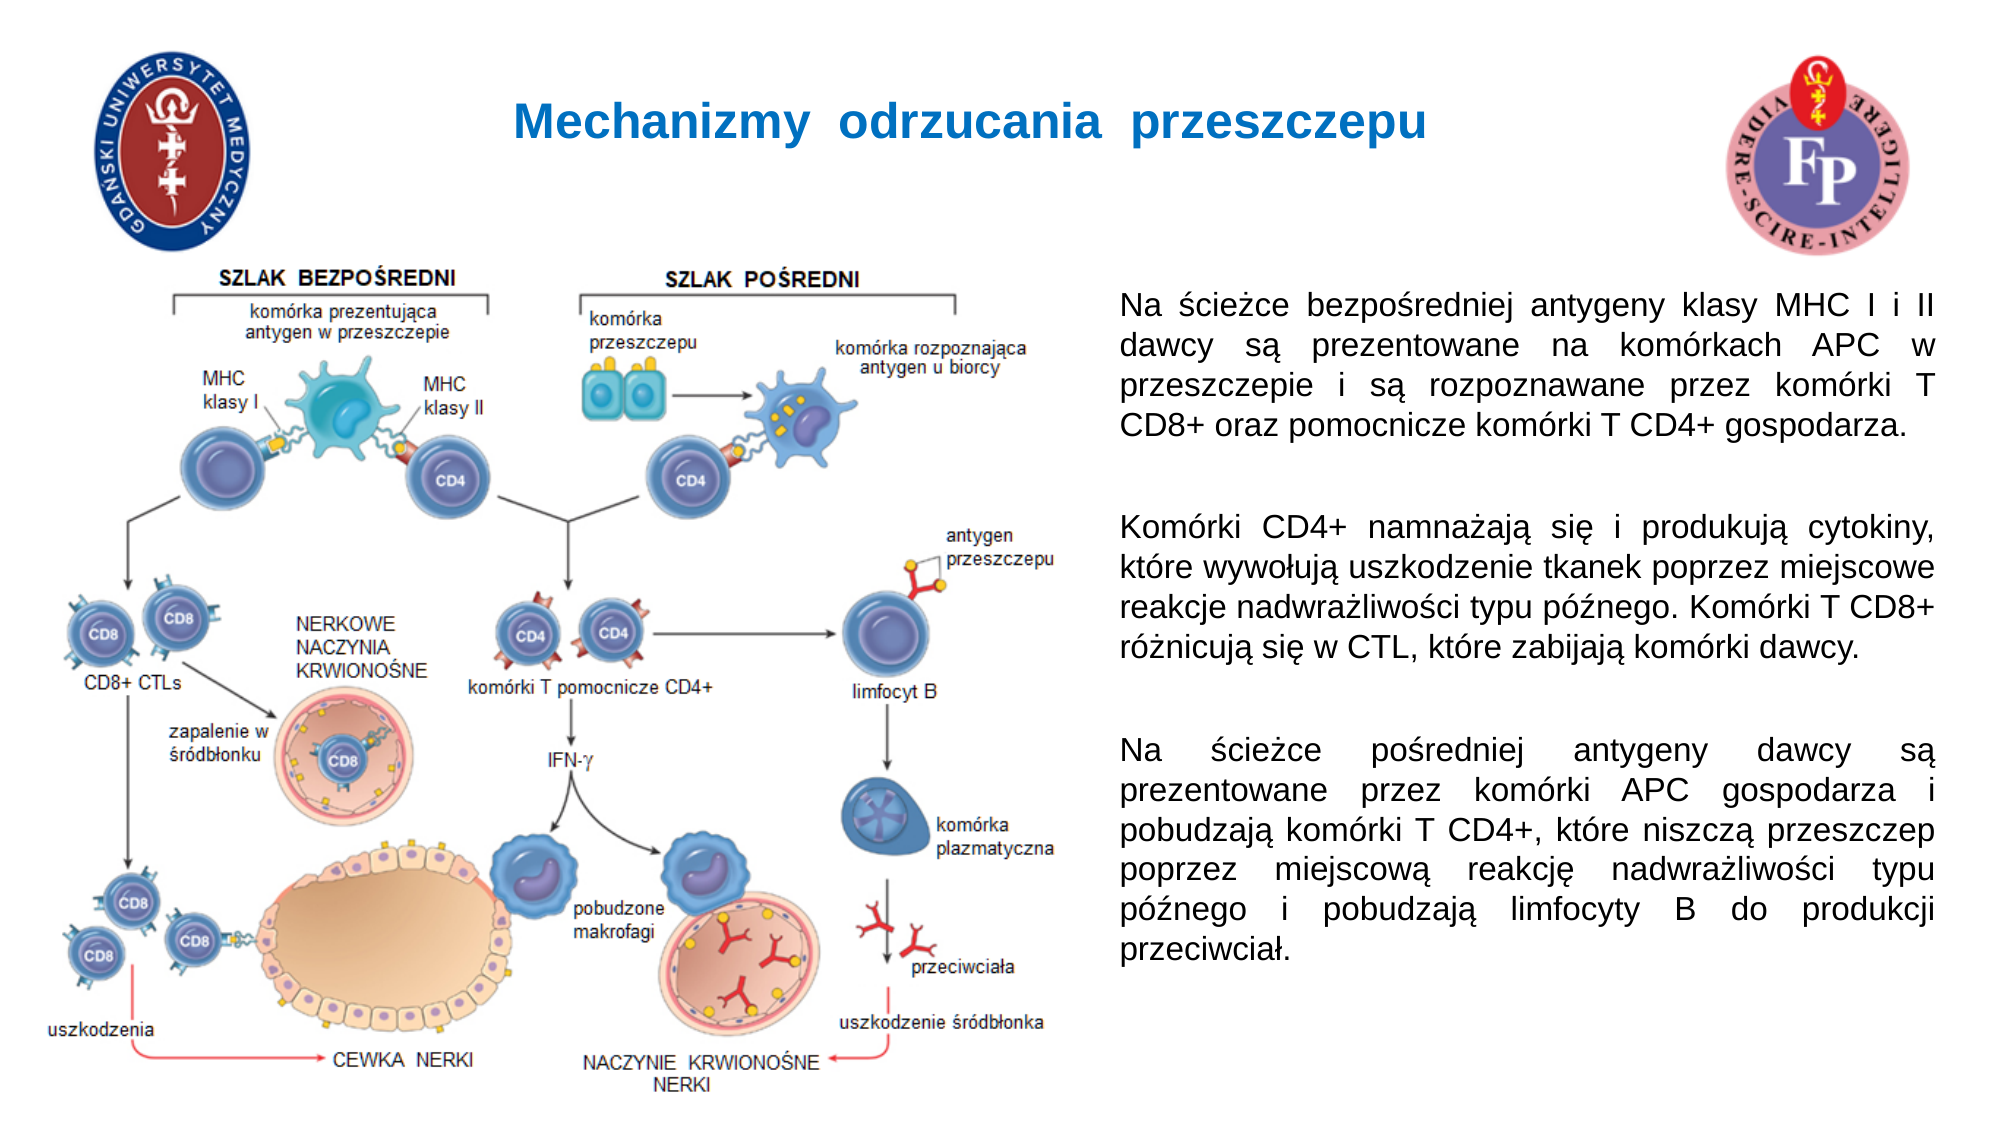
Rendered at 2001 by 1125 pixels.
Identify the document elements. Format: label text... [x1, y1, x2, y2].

text_box Mechanizmy odrzucania przeszczepu [264, 80, 1691, 156]
text_box Na ścieżce pośredniej antygeny dawcy są prezentowane przez komórki APC gospodarza i pobudzają komórki T CD4+, które niszczą przeszczep poprzez miejscową reakcję nadwrażliwości typu późnego i pobudzają limfocyty B do produkcji przeciwciał. [1104, 720, 1952, 975]
text_box Na ścieżce bezpośredniej antygeny klasy MHC I i II dawcy są prezentowane na komórkach APC w przeszczepie i są rozpoznawane przez komórki T CD8+ oraz pomocnicze komórki T CD4+ gospodarza. [1104, 275, 1952, 451]
picture [1718, 47, 1918, 262]
text_box Komórki CD4+ namnażają się i produkują cytokiny, które wywołują uszkodzenie tkanek poprzez miejscowe reakcje nadwrażliwości typu późnego. Komórki T CD8+ różnicują się w CTL, które zabijają komórki dawcy. [1104, 498, 1952, 673]
picture [42, 37, 1062, 1108]
